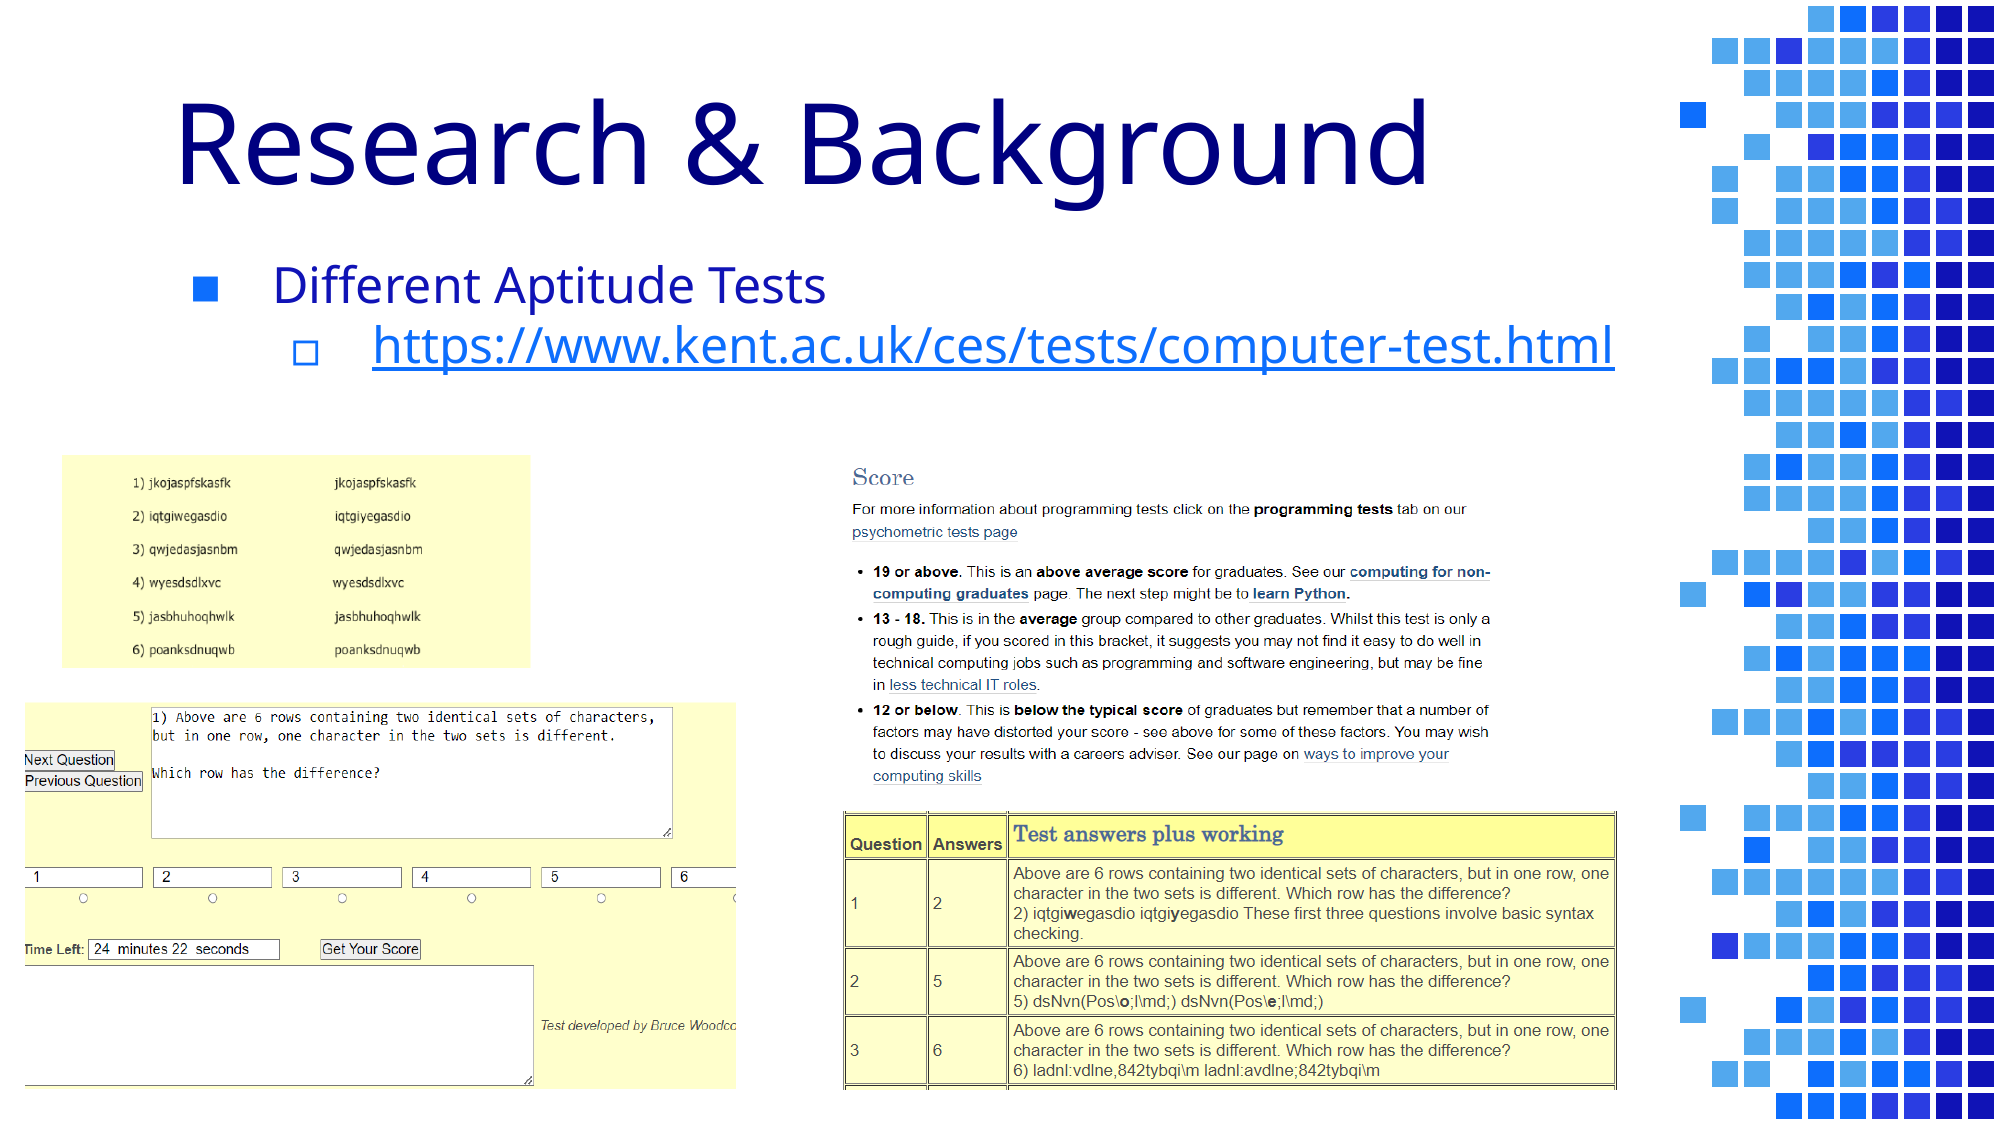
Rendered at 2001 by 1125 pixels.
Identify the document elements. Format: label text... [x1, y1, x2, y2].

picture [19, 435, 744, 1090]
picture [841, 435, 1637, 1090]
list Different Aptitude Tests https://www.kent.ac.uk/ces/tests/computer-test.html [157, 238, 1636, 1032]
title Research & Background [157, 93, 1636, 222]
